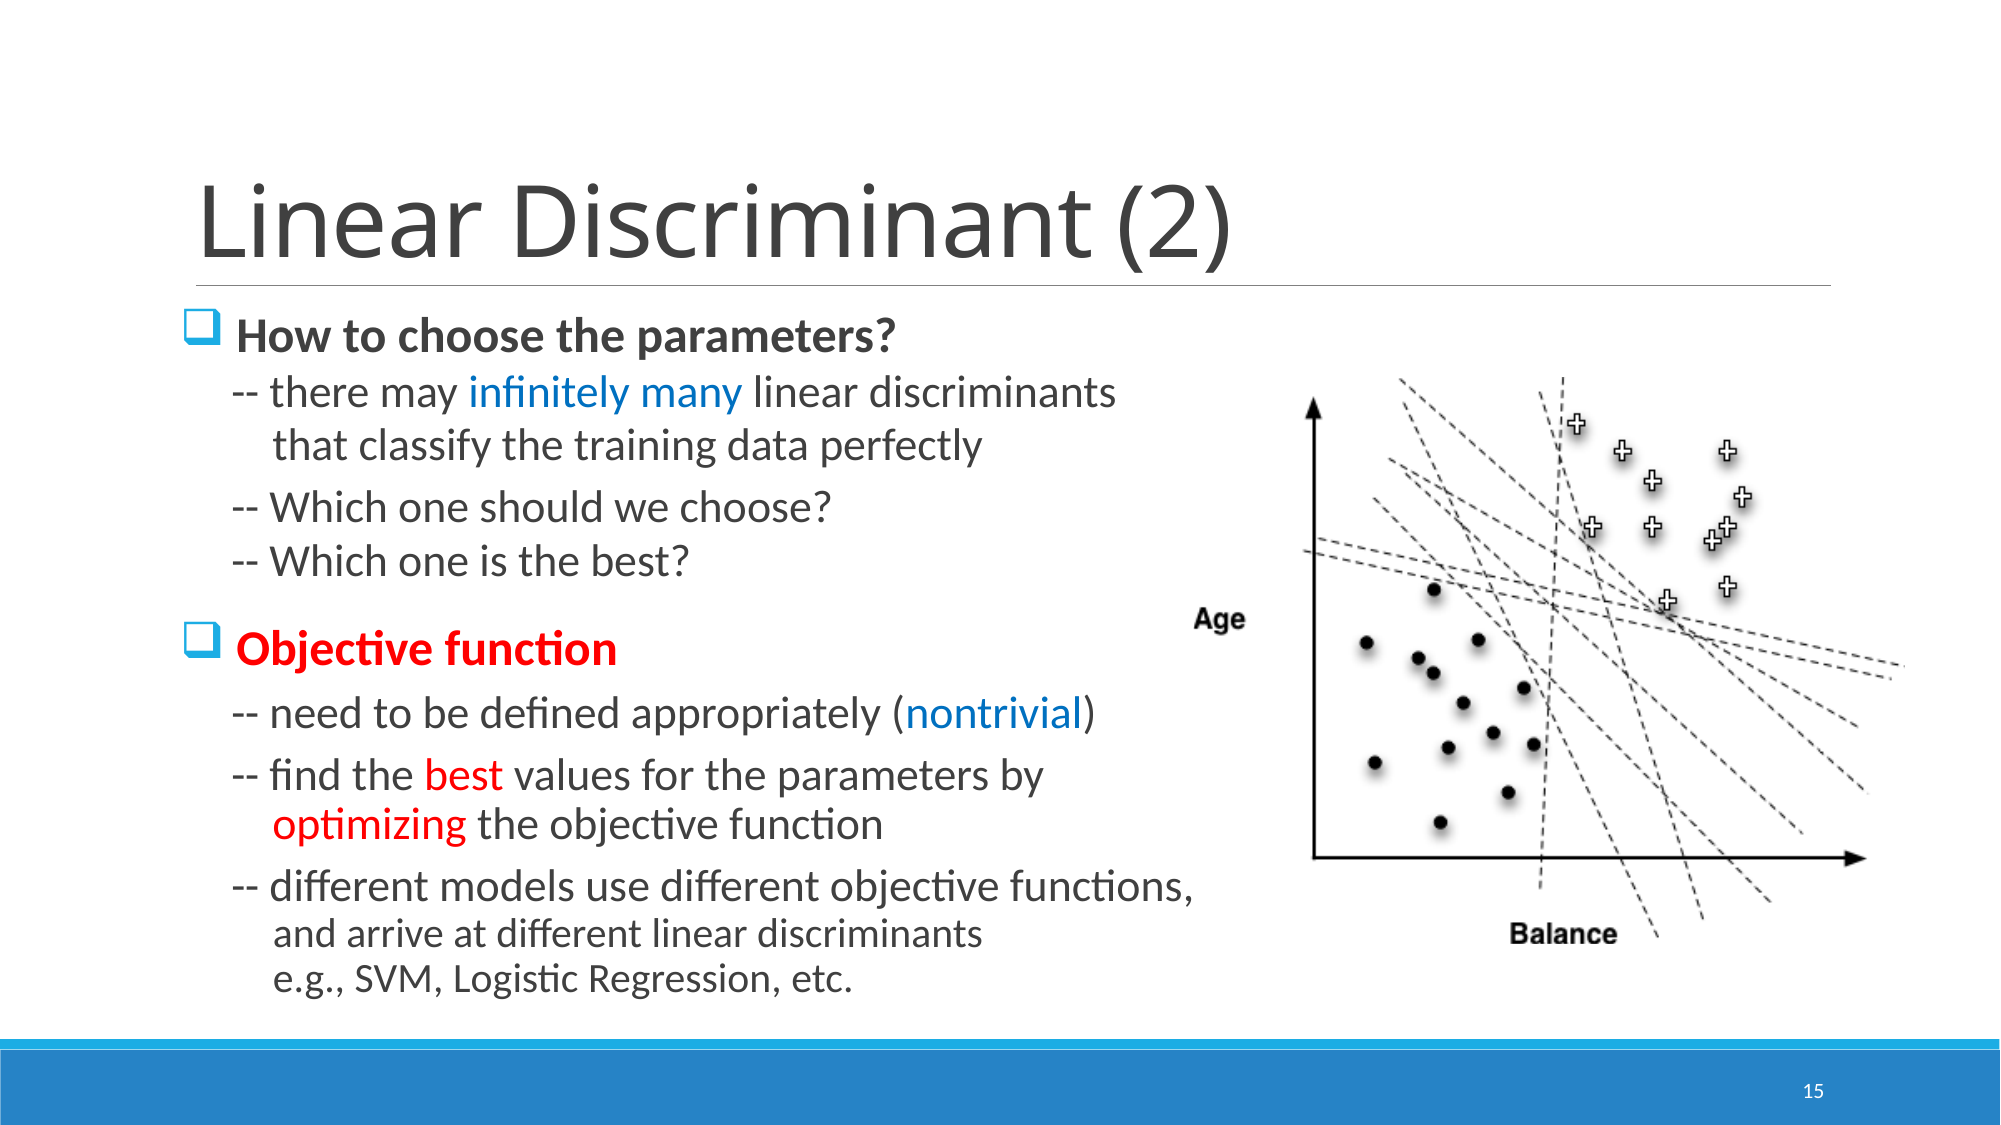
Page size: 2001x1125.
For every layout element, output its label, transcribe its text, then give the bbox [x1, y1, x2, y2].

slide_number 15 [1624, 1059, 1840, 1120]
title Linear Discriminant (2) [180, 47, 1830, 285]
list How to choose the parameters? -- there may infinitely many linear discriminants that classify the training data perfectly -- Which one should we choose? -- Which one is the best? Objective function -- need to be defined appropriately (nontrivial) -- find the best values for the parameters by optimizing the objective function -- different models use different objective functions, and arrive at different linear discriminants e.g., SVM, Logistic Regression, etc. [180, 302, 1218, 1060]
picture [1193, 377, 1906, 945]
